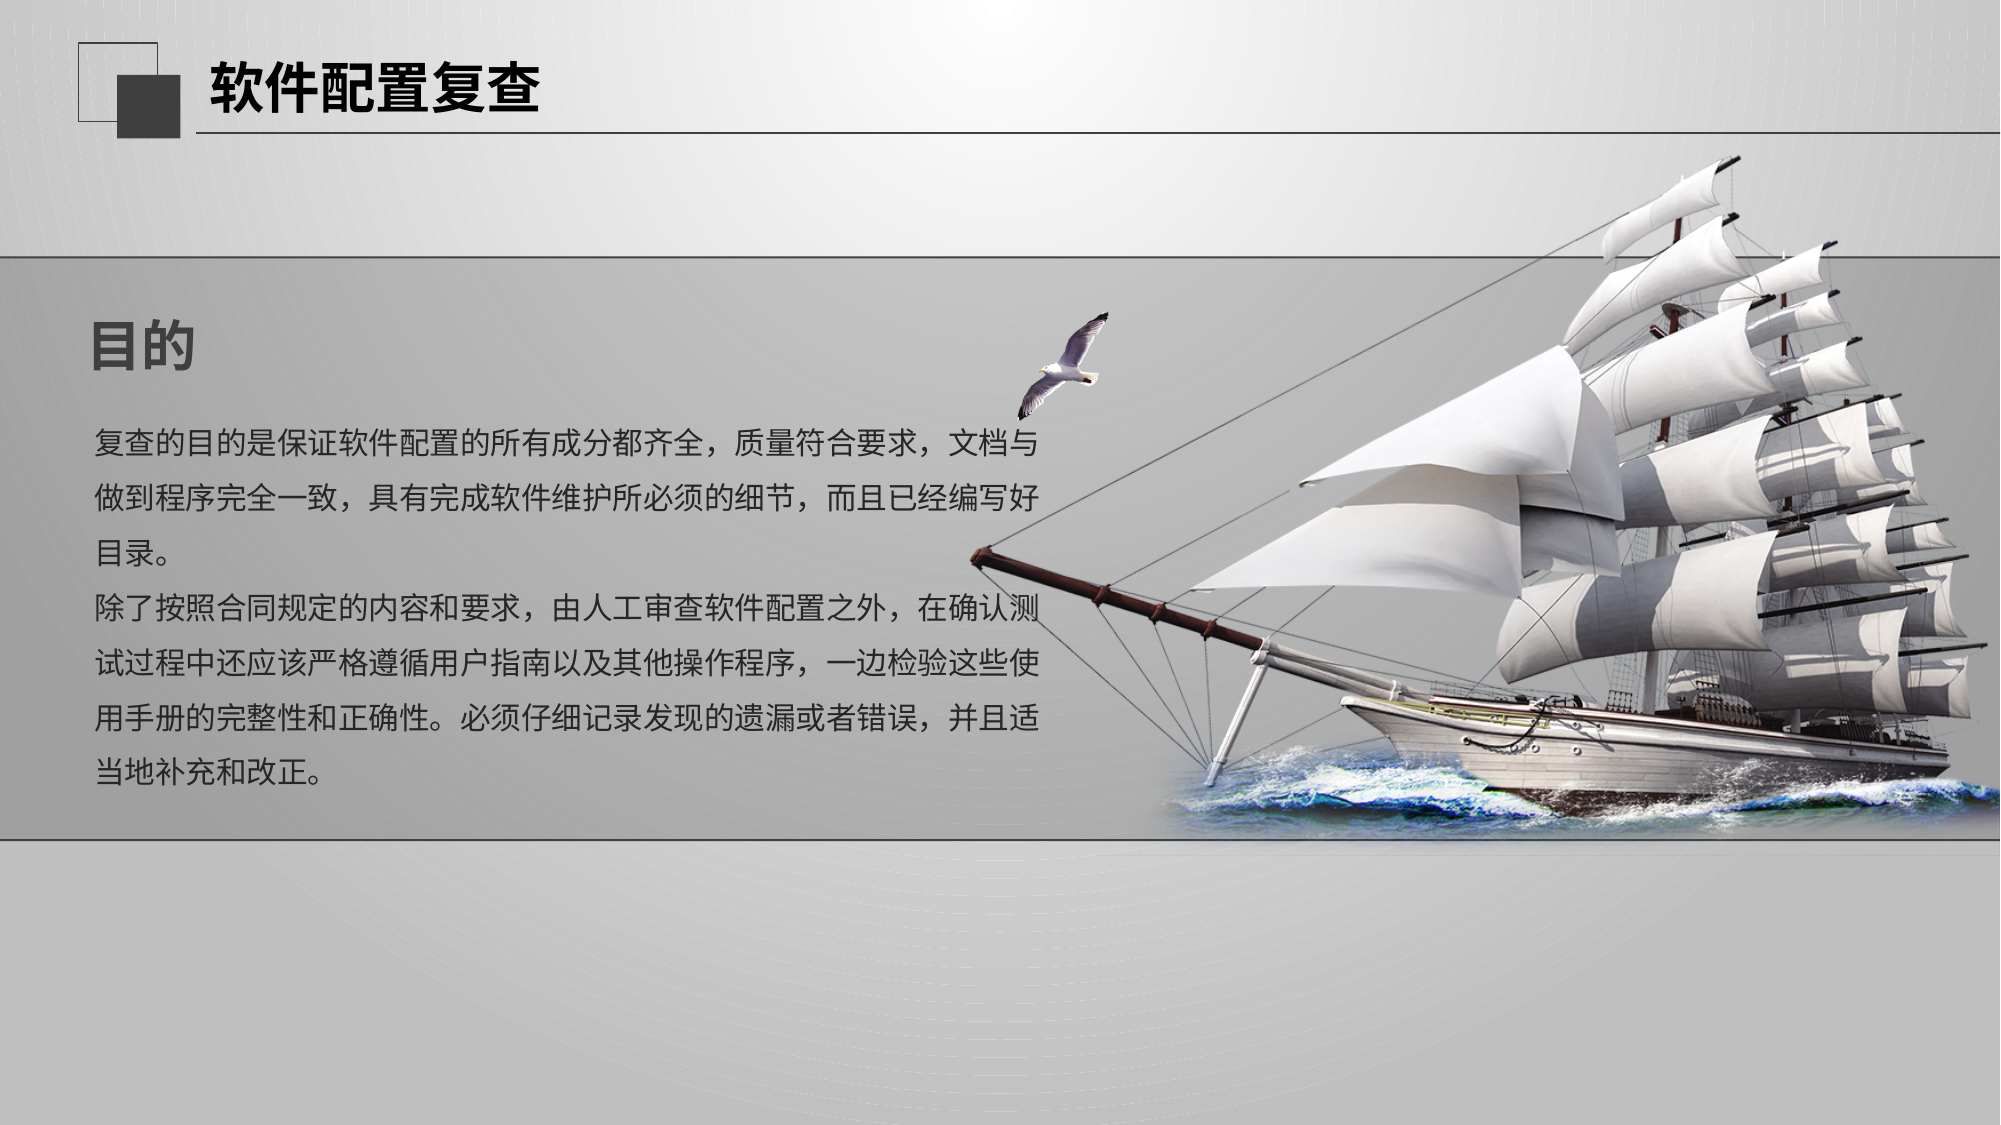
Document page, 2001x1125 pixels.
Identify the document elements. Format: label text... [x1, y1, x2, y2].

title 软件配置复查 [194, 42, 906, 130]
picture [857, 73, 2000, 856]
text_box 复查的目的是保证软件配置的所有成分都齐全，质量符合要求，文档与做到程序完全一致，具有完成软件维护所必须的细节，而且已经编写好目录。 除了按照合同规定的内容和要求，由人工审查软件配置之外，在确认测试过程中还应该严格遵循用户指南以及其他操作程序，一边检验这些使用手册的完整性和正确性。必须仔细记录发现的遗漏或者错误，并且适当地补充和改正。 [79, 398, 852, 798]
text_box [0, 257, 852, 841]
text_box 目的 [71, 289, 213, 385]
